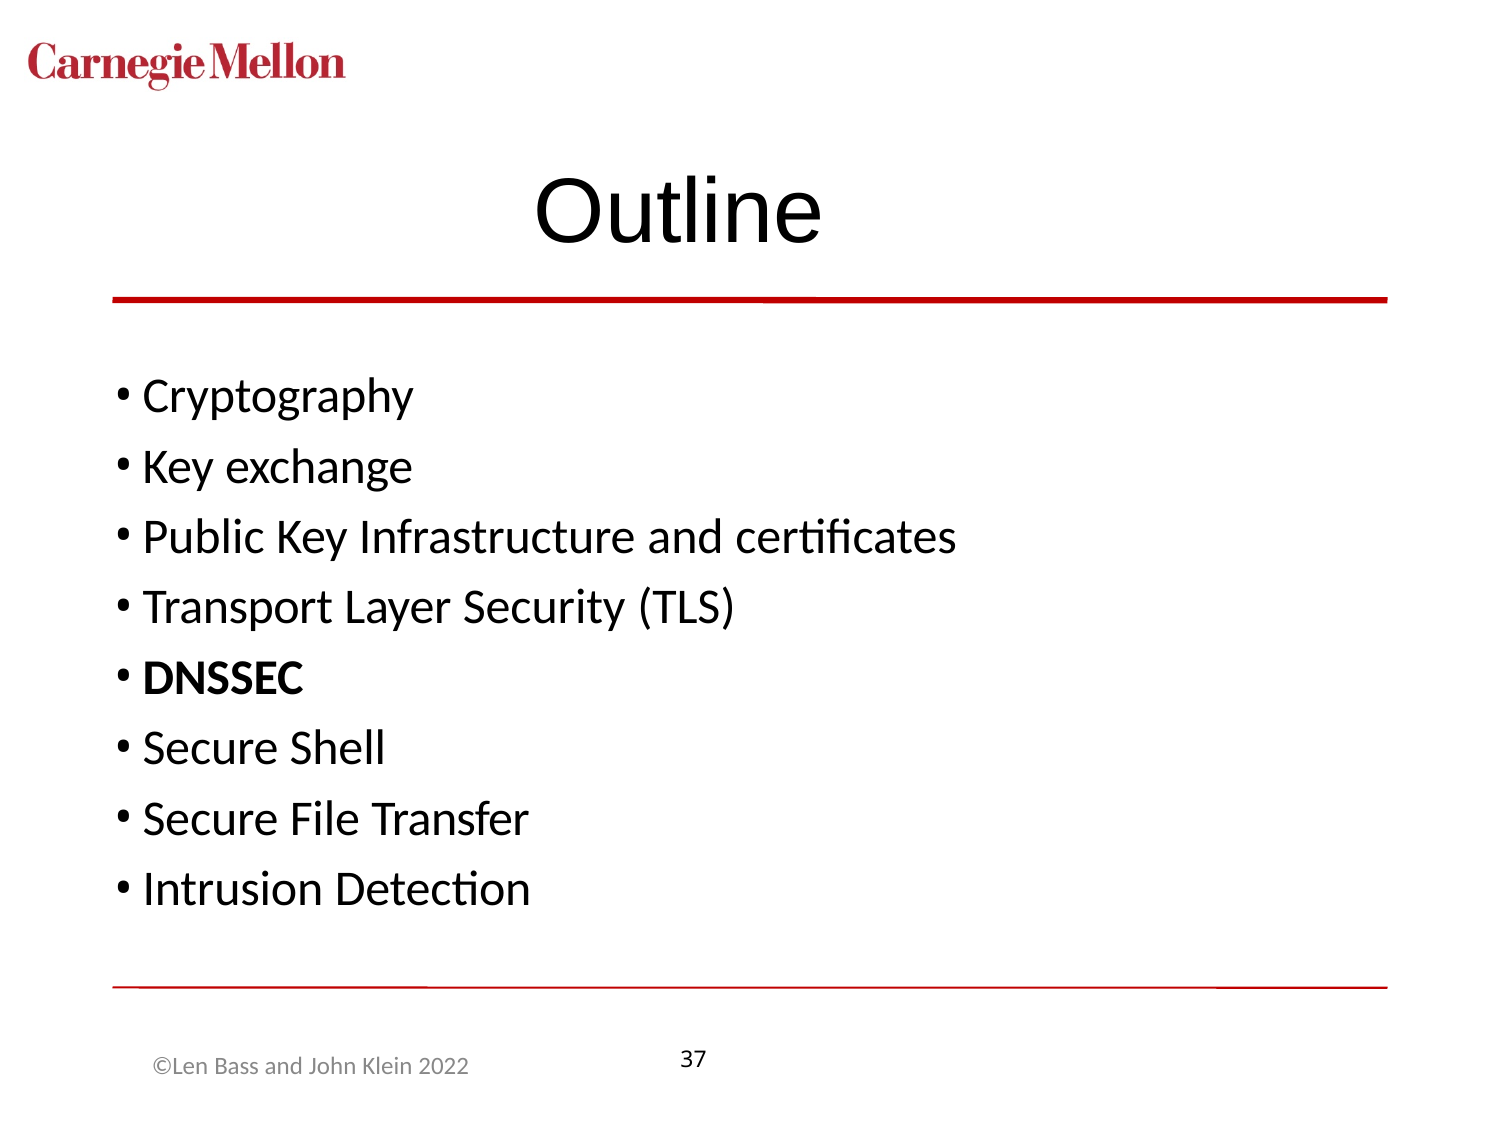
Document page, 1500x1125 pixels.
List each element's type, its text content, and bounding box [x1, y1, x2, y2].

picture [24, 37, 349, 92]
text_box Cryptography Key exchange Public Key Infrastructure and certificates Transport Layer Security (TLS) DNSSEC Secure Shell Secure File Transfer Intrusion Detection [112, 350, 1113, 916]
footer ©Len Bass and John Klein 2022 [150, 1060, 472, 1090]
title Outline [200, 110, 1157, 300]
